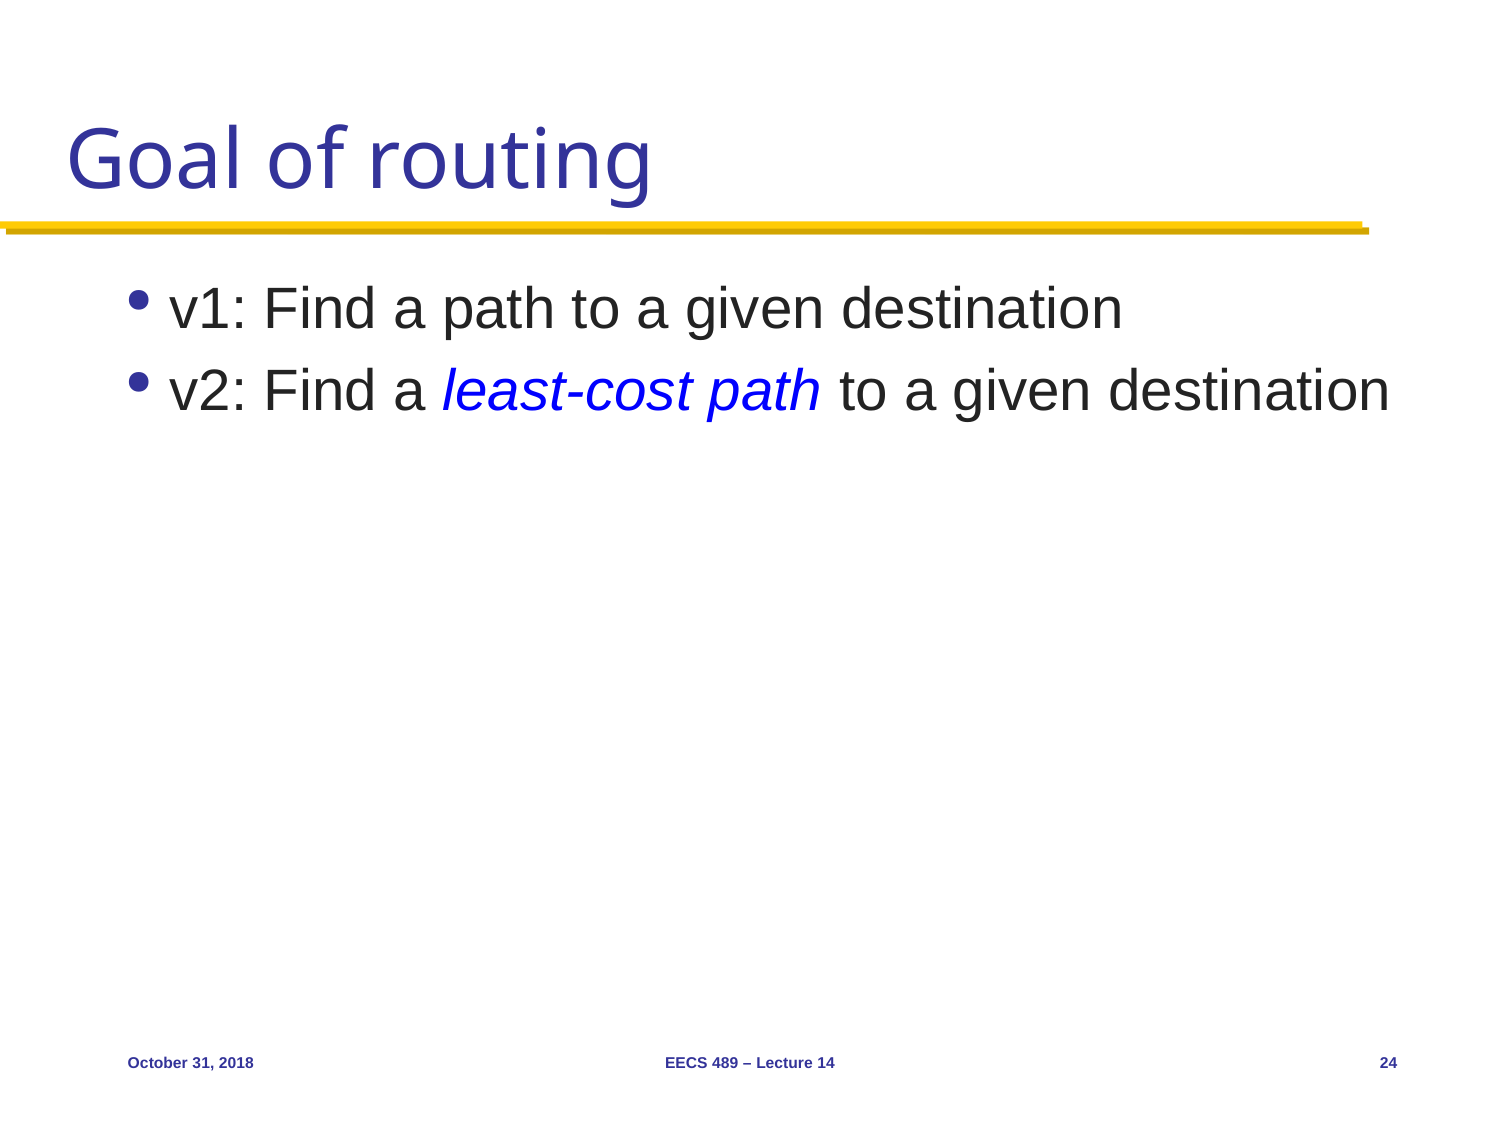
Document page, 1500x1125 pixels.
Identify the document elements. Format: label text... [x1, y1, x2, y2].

title Goal of routing [49, 24, 1451, 213]
slide_number 24 [1312, 1024, 1413, 1101]
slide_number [112, 1024, 426, 1101]
footer EECS 489 – Lecture 14 [512, 1024, 988, 1101]
list v1: Find a path to a given destination v2: Find a least-cost path to a given destination [112, 262, 1413, 988]
